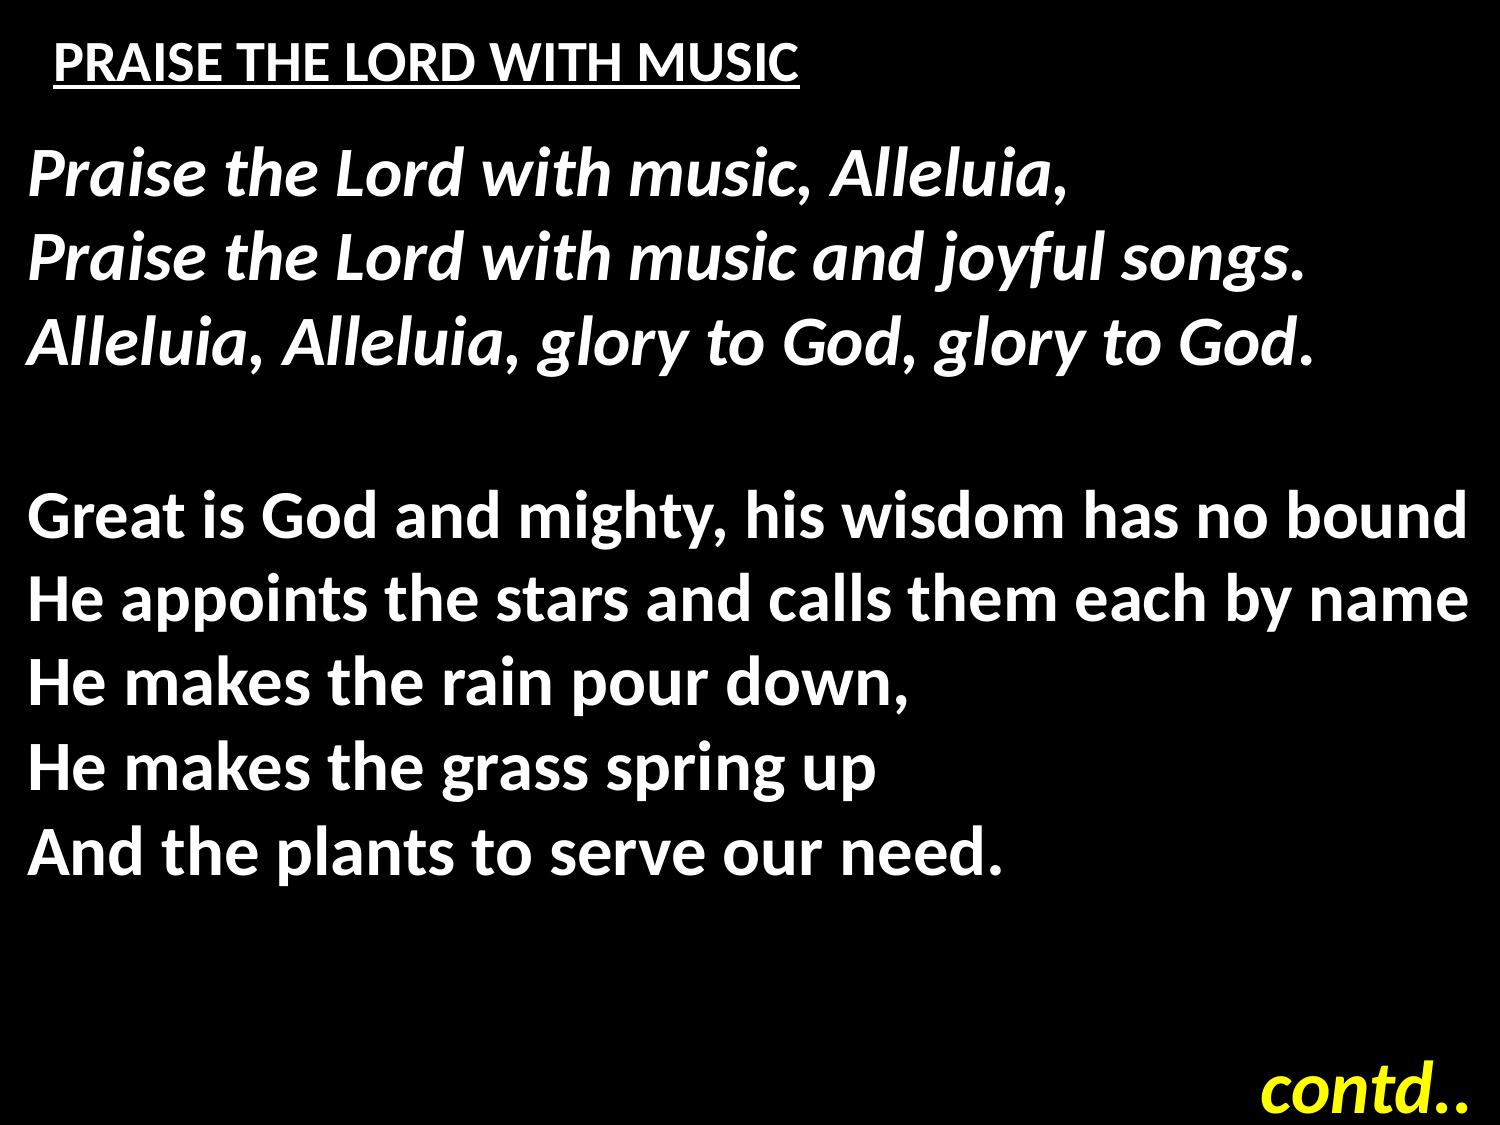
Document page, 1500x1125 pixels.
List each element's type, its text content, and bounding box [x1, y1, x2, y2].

title PRAISE THE LORD WITH MUSIC [10, 0, 1490, 117]
text_box contd.. [1245, 1042, 1500, 1125]
list Praise the Lord with music, Alleluia, Praise the Lord with music and joyful songs. Alleluia, Alleluia, glory to God, glory to God. Great is God and mighty, his wisdom has no bound He appoints the stars and calls them each by name He makes the rain pour down, He makes the grass spring up And the plants to serve our need. [8, 125, 1489, 1116]
